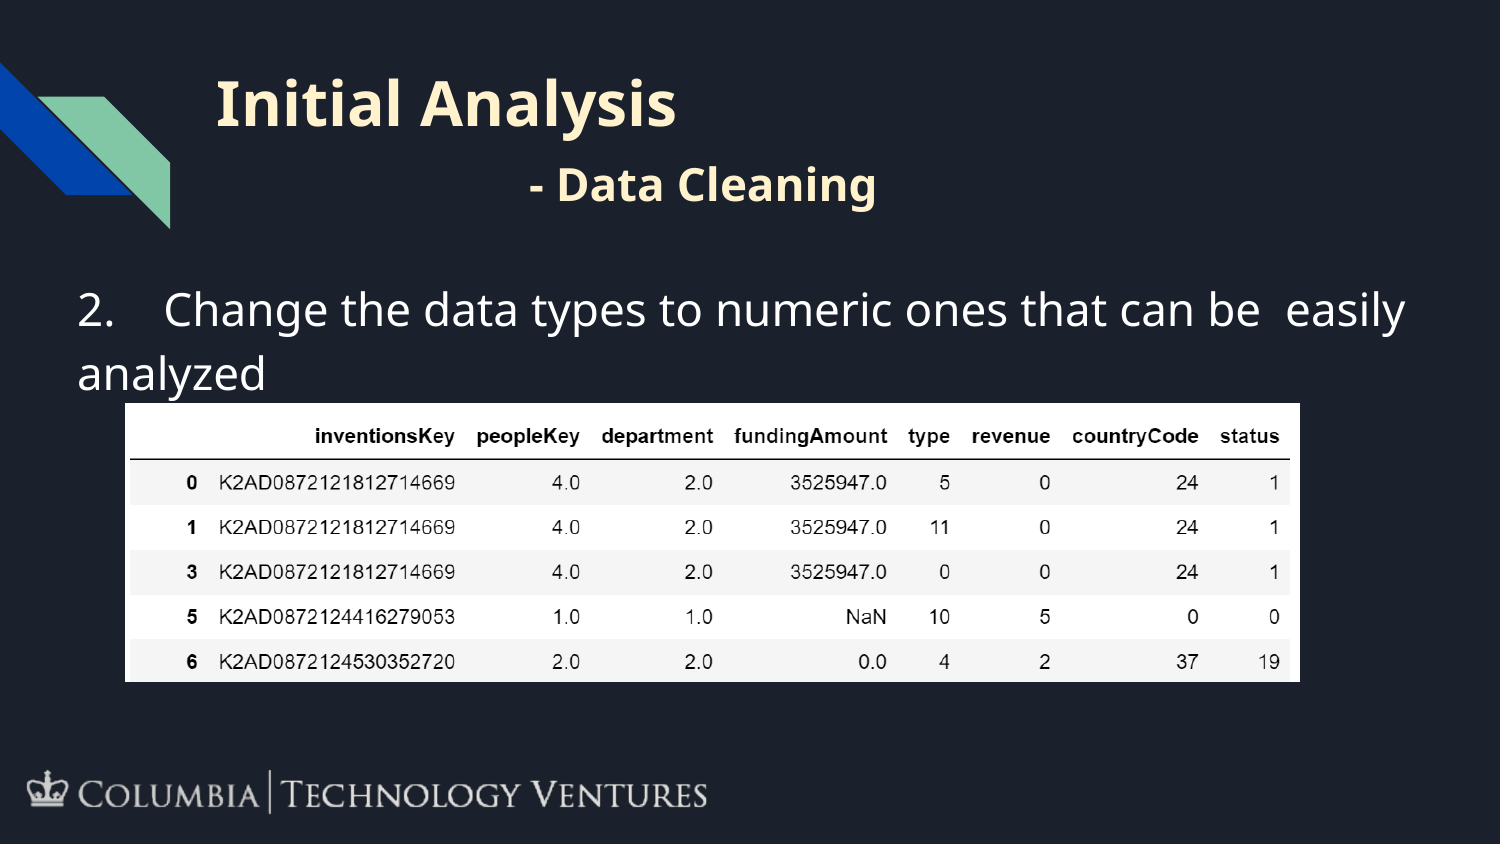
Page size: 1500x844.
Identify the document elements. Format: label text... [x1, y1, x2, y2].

list 2. Change the data types to numeric ones that can be easily analyzed [62, 257, 1500, 736]
title Initial Analysis - Data Cleaning [201, 48, 1357, 199]
picture [12, 699, 721, 844]
picture [125, 403, 1300, 682]
